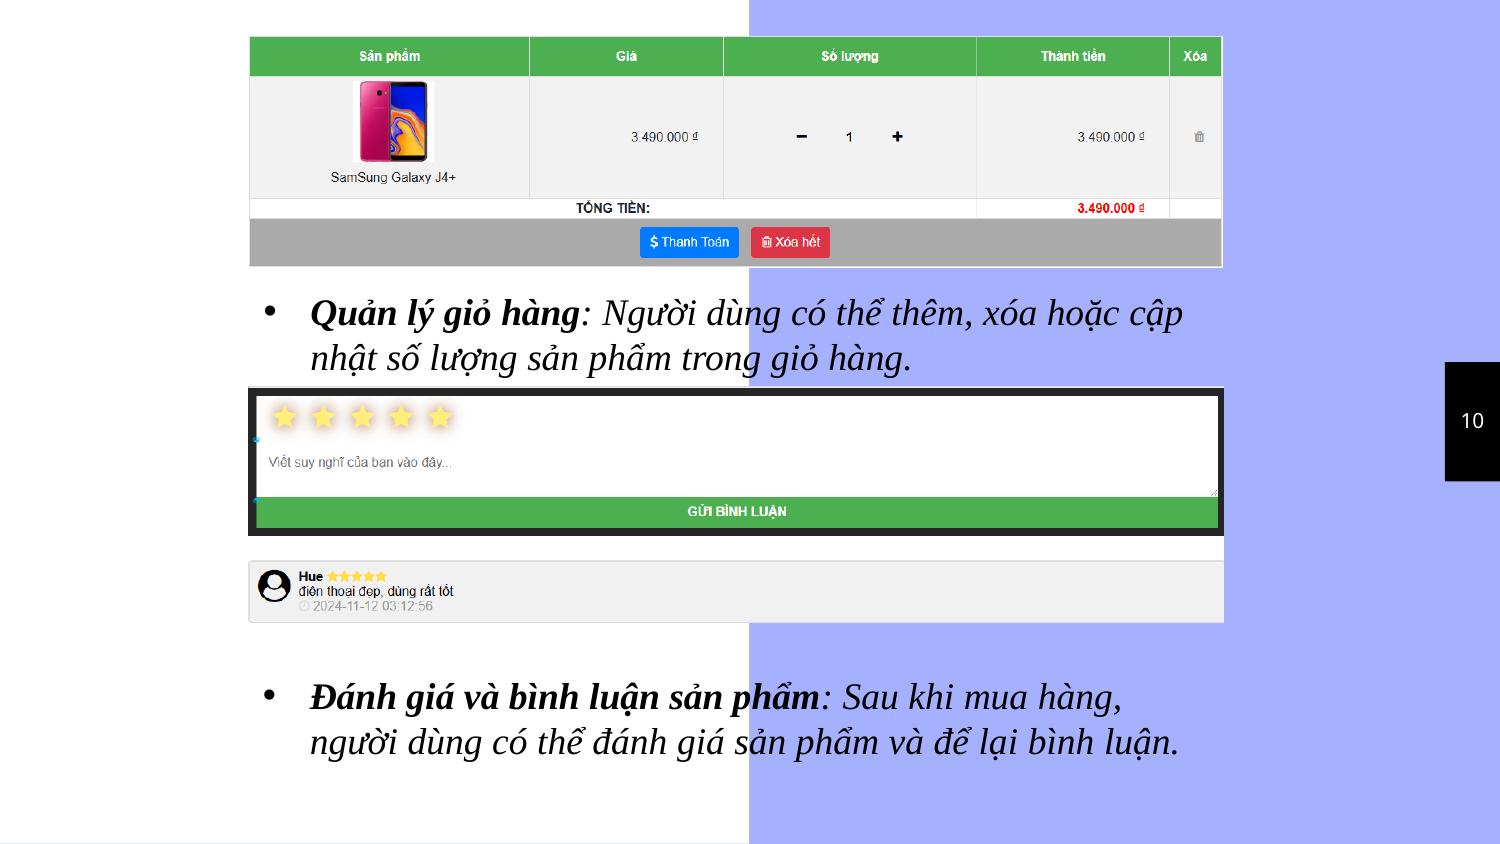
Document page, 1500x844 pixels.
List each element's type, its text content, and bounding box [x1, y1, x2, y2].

picture [248, 36, 1223, 268]
picture [247, 386, 1224, 623]
slide_number 10 [1444, 362, 1500, 482]
text_box Đánh giá và bình luận sản phẩm: Sau khi mua hàng, người dùng có thể đánh giá sản phẩm và để lại bình luận. [248, 664, 1223, 805]
text_box Quản lý giỏ hàng: Người dùng có thể thêm, xóa hoặc cập nhật số lượng sản phẩm trong giỏ hàng. [248, 280, 1271, 421]
